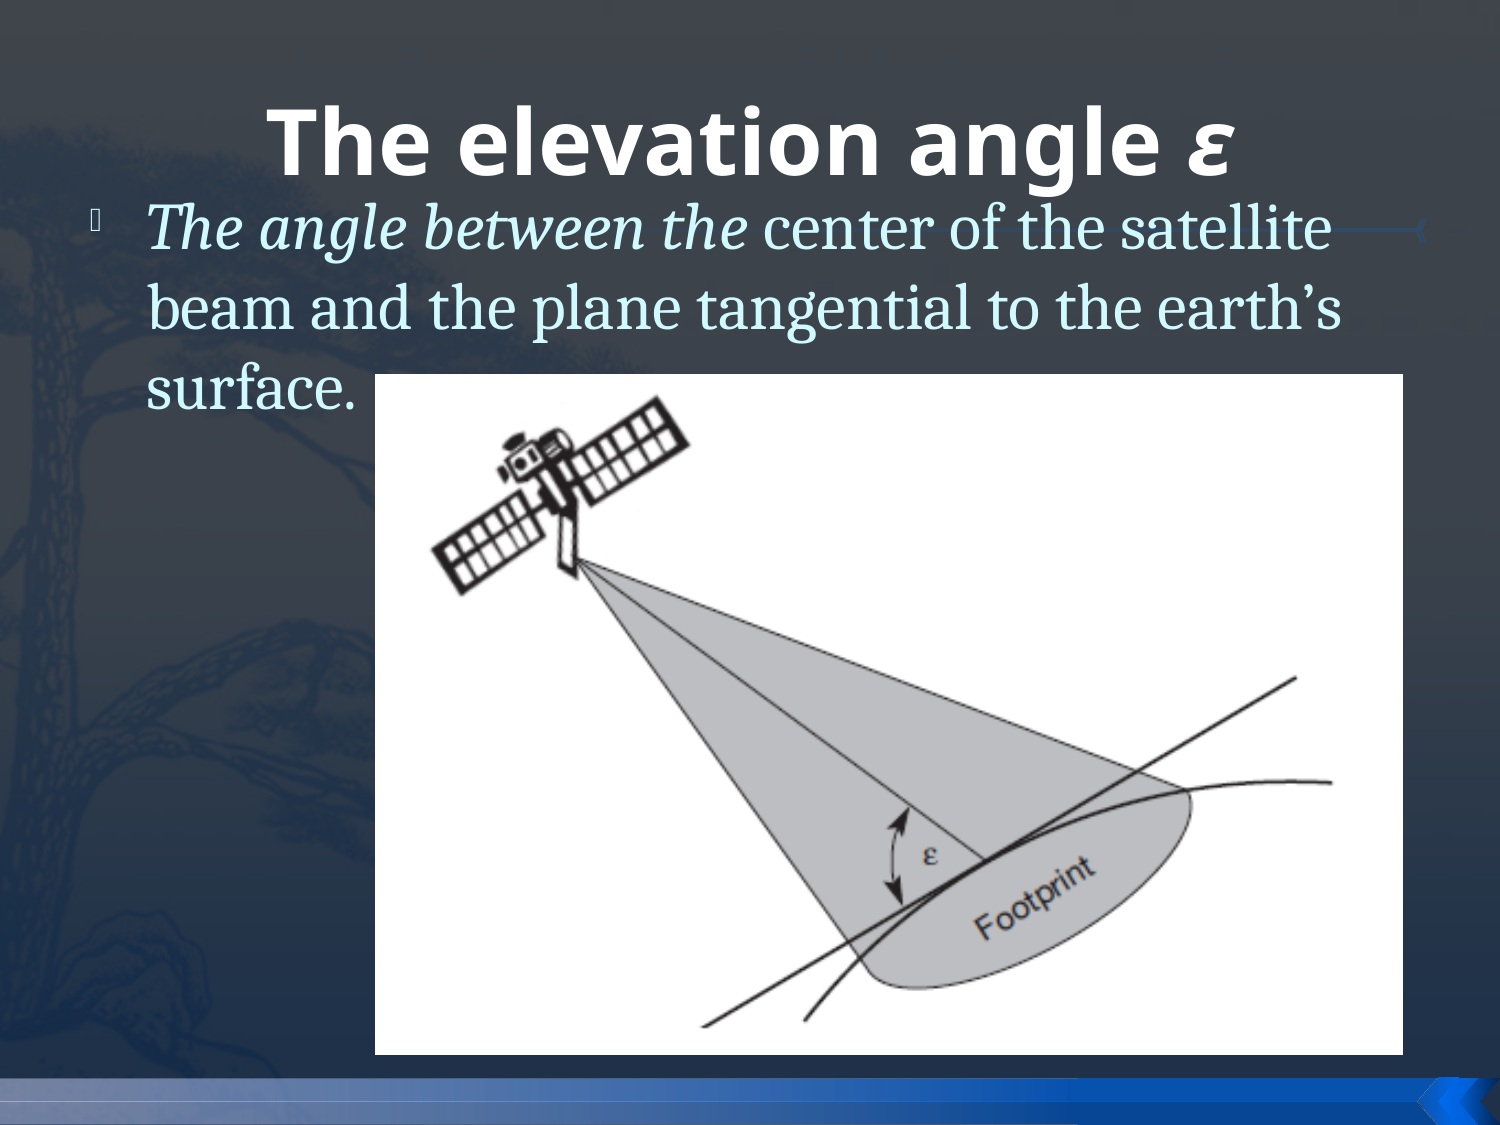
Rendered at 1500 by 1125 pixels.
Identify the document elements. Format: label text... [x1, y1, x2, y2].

list The angle between the center of the satellite beam and the plane tangential to the earth’s surface. [75, 175, 1425, 919]
title The elevation angle ε [75, 45, 1425, 175]
picture [374, 374, 1403, 1056]
